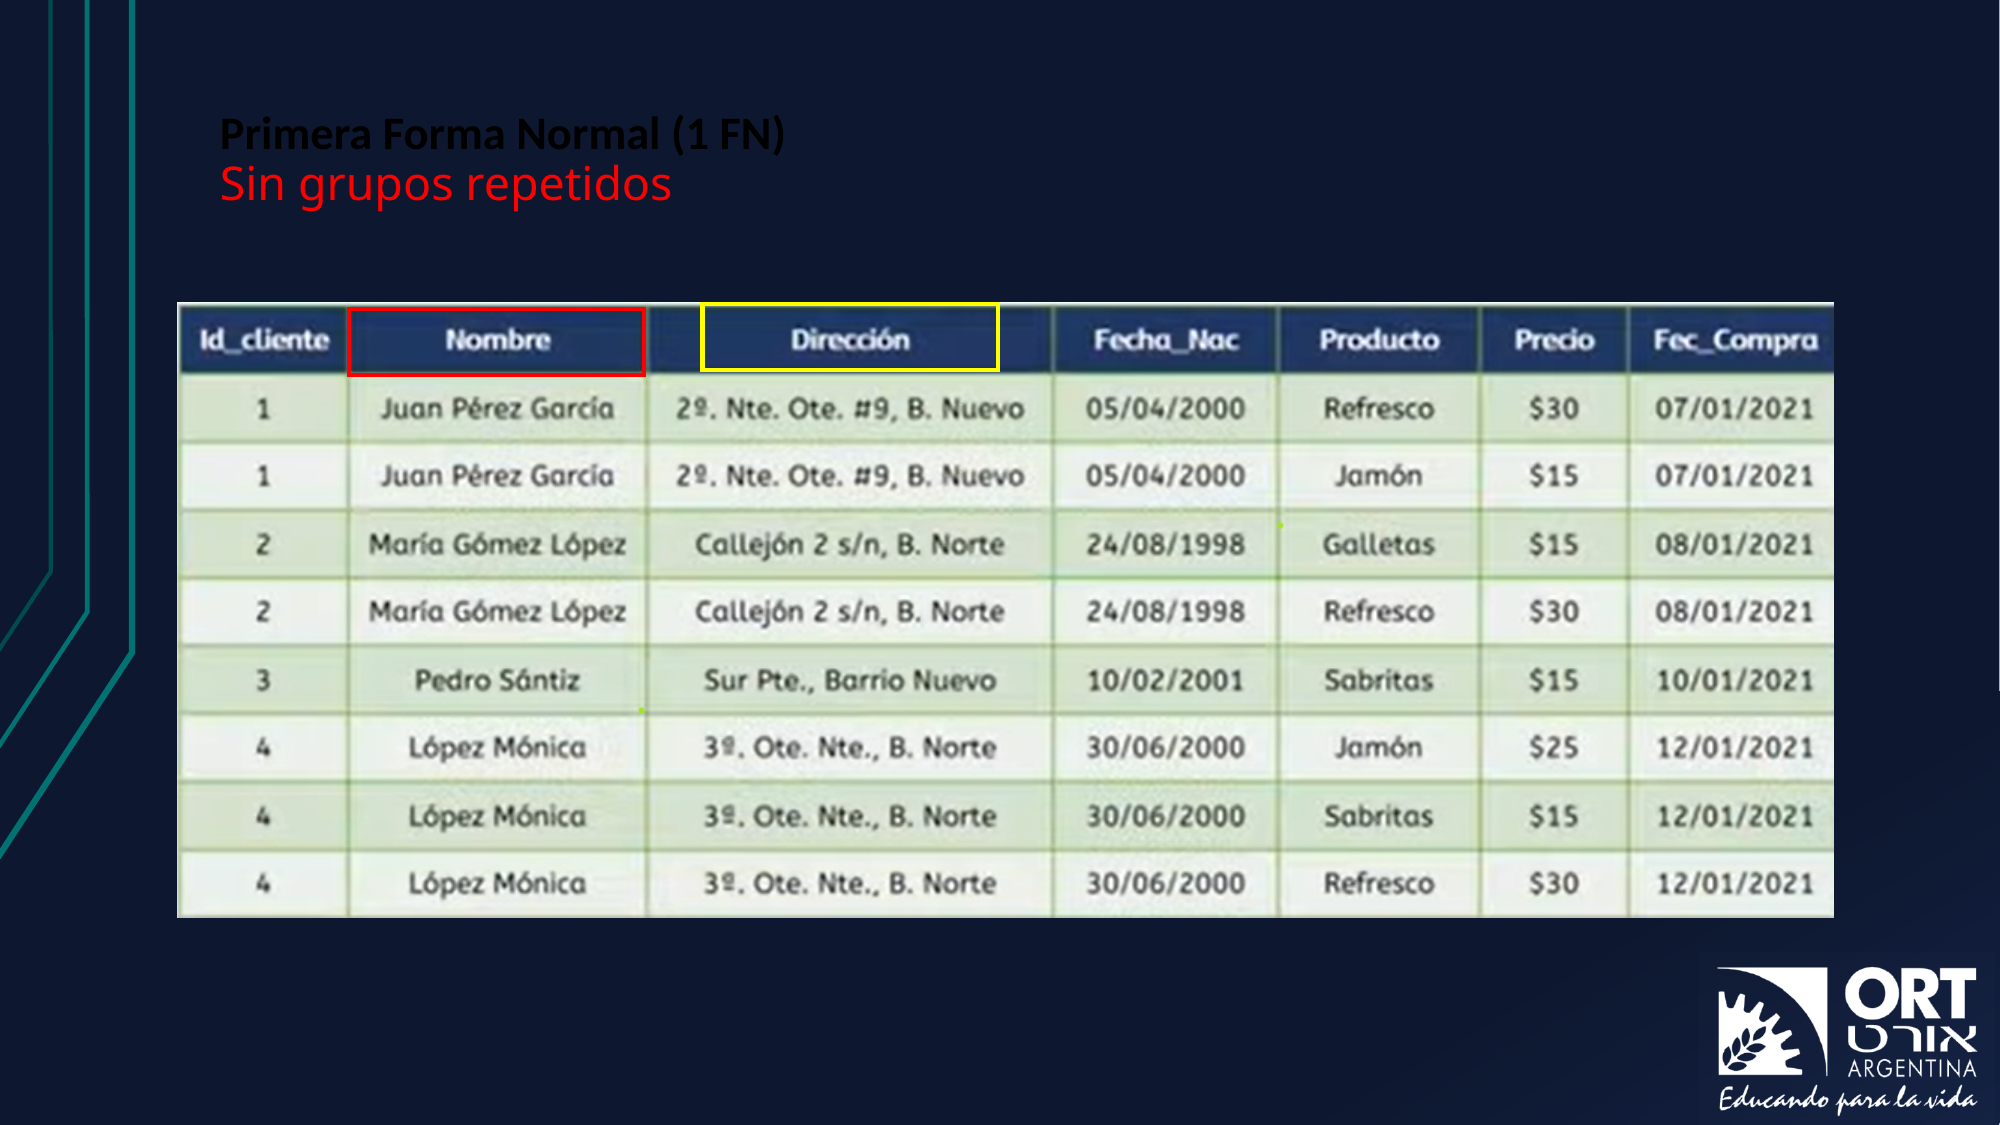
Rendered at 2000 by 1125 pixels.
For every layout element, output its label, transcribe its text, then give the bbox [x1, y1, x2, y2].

title Primera Forma Normal (1 FN) Sin grupos repetidos [199, 99, 1900, 220]
picture [1699, 952, 1995, 1125]
picture [176, 302, 1835, 918]
